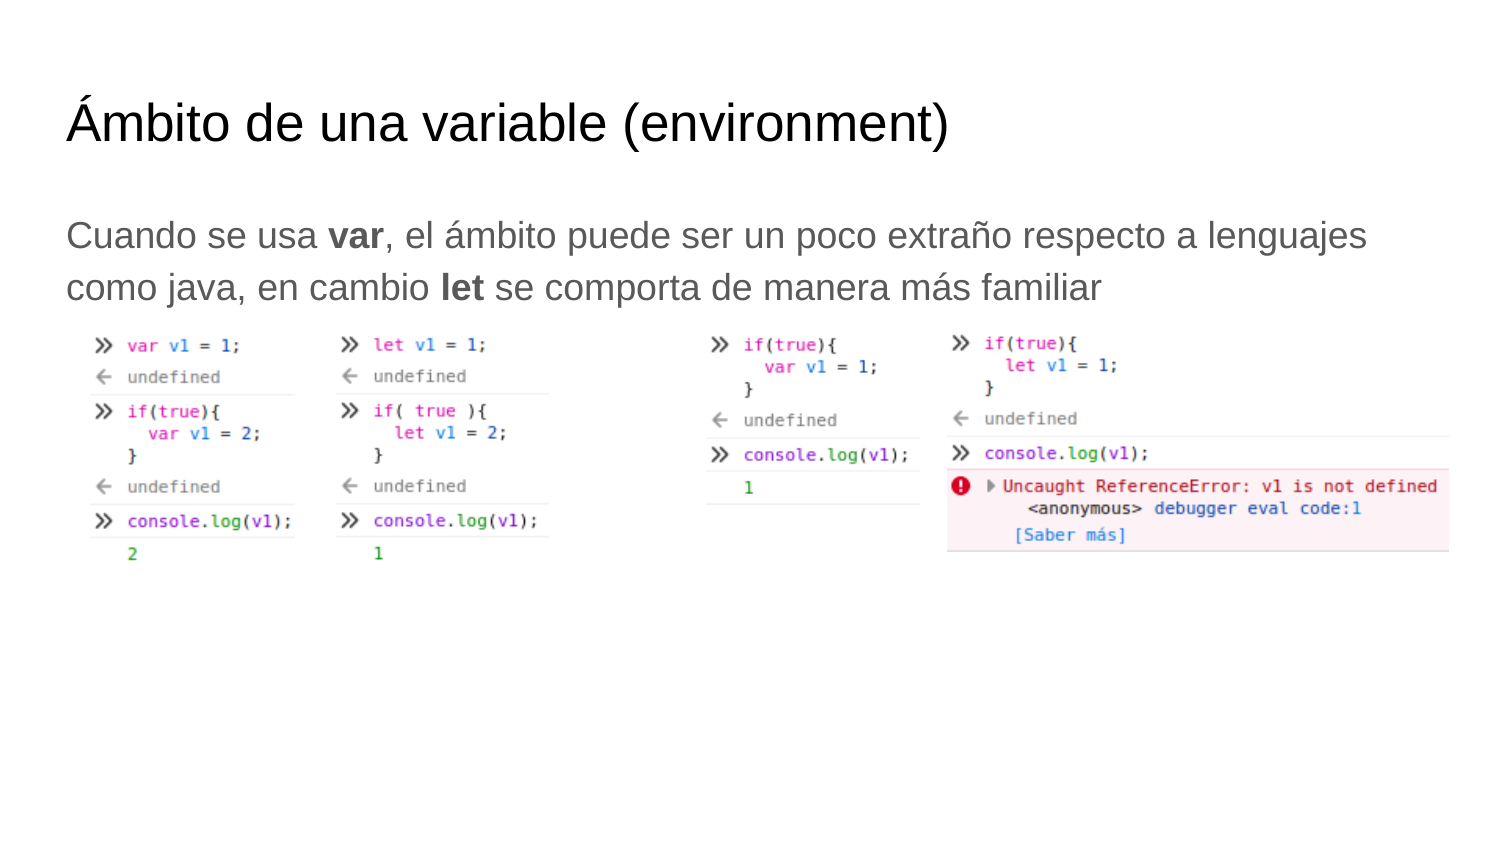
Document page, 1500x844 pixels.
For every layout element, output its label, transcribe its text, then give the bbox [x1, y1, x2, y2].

list Cuando se usa var, el ámbito puede ser un poco extraño respecto a lenguajes como java, en cambio let se comporta de manera más familiar [51, 189, 1449, 750]
picture [947, 329, 1450, 552]
picture [89, 330, 296, 566]
picture [706, 329, 920, 505]
title Ámbito de una variable (environment) [51, 72, 1449, 167]
picture [336, 329, 550, 566]
